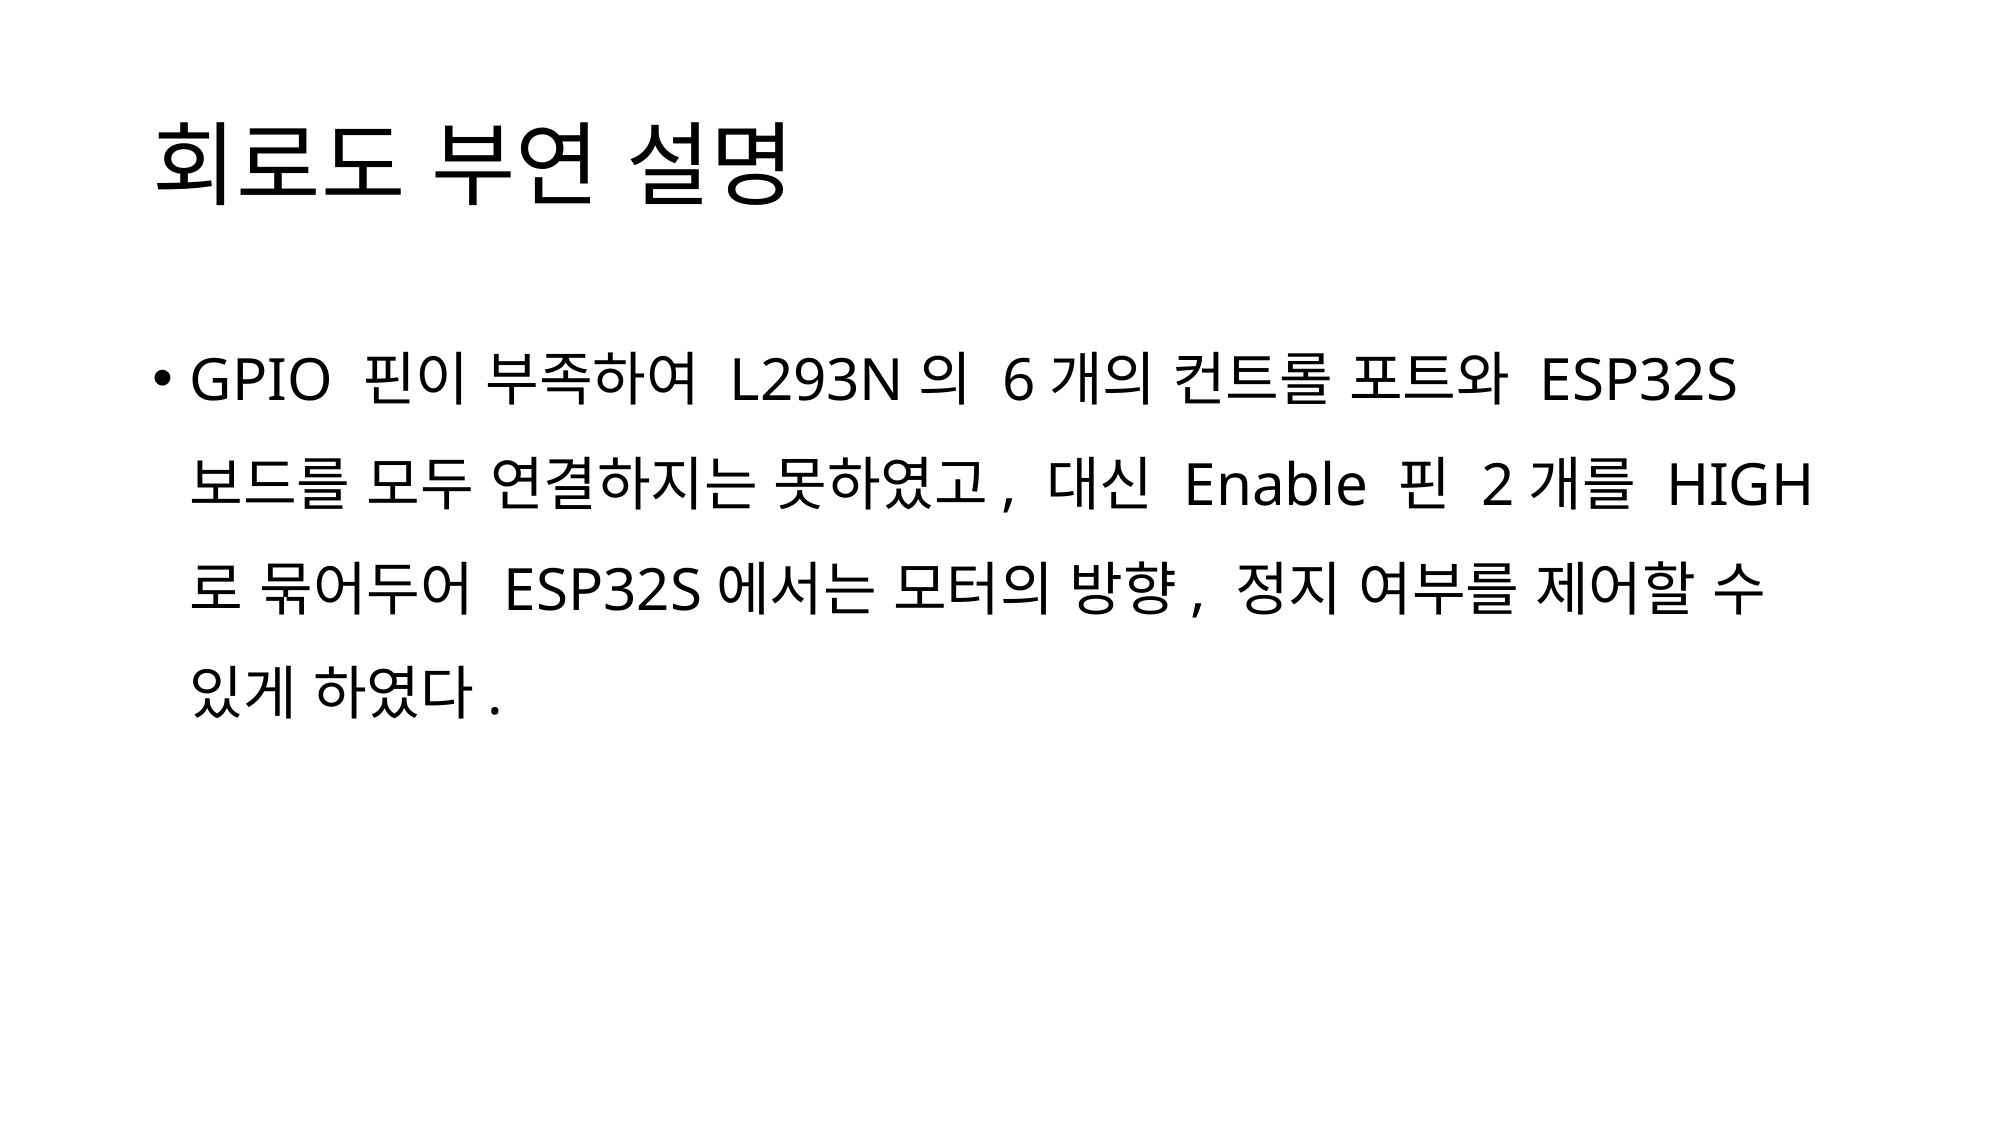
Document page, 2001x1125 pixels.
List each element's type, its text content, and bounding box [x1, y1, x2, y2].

title 회로도 부연 설명 [137, 59, 1863, 278]
list GPIO 핀이 부족하여 L293N의 6개의 컨트롤 포트와 ESP32S 보드를 모두 연결하지는 못하였고, 대신 Enable 핀 2개를 HIGH로 묶어두어 ESP32S에서는 모터의 방향, 정지 여부를 제어할 수 있게 하였다. [137, 299, 1863, 1014]
